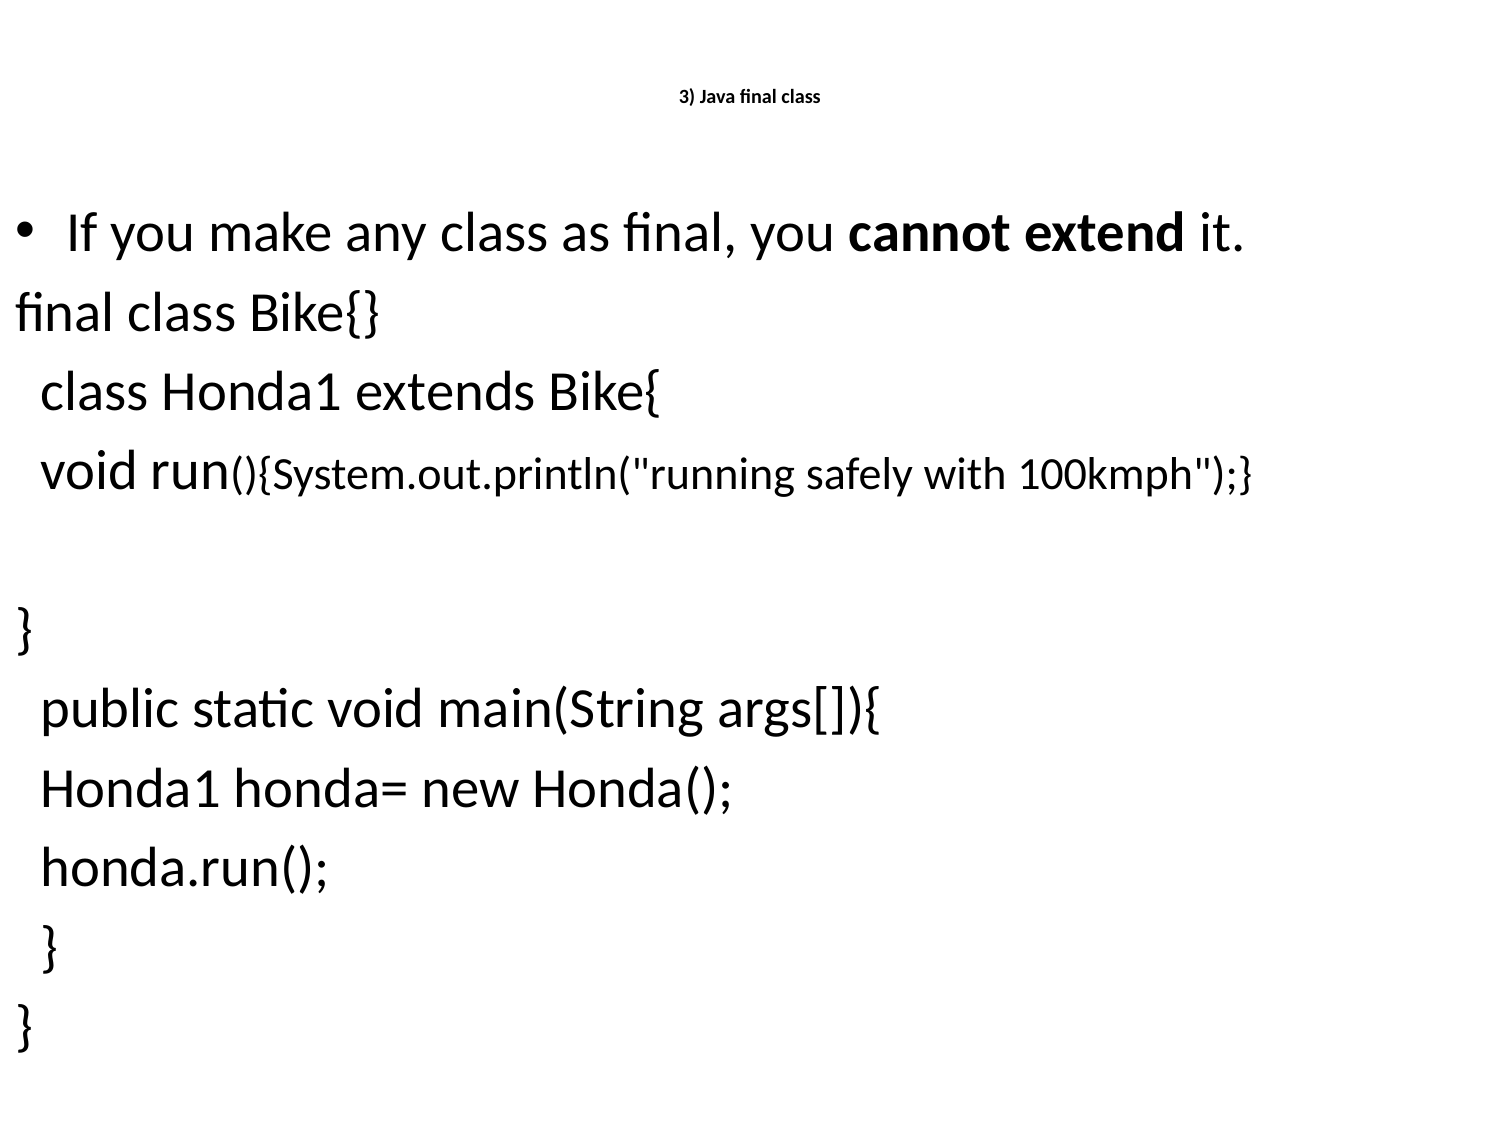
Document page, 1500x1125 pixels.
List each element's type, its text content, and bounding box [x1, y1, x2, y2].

title 3) Java final class [75, 45, 1425, 141]
list If you make any class as final, you cannot extend it. final class Bike{} class Honda1 extends Bike{ void run(){System.out.println("running safely with 100kmph");} } public static void main(String args[]){ Honda1 honda= new Honda(); honda.run(); } } [0, 187, 1500, 1067]
